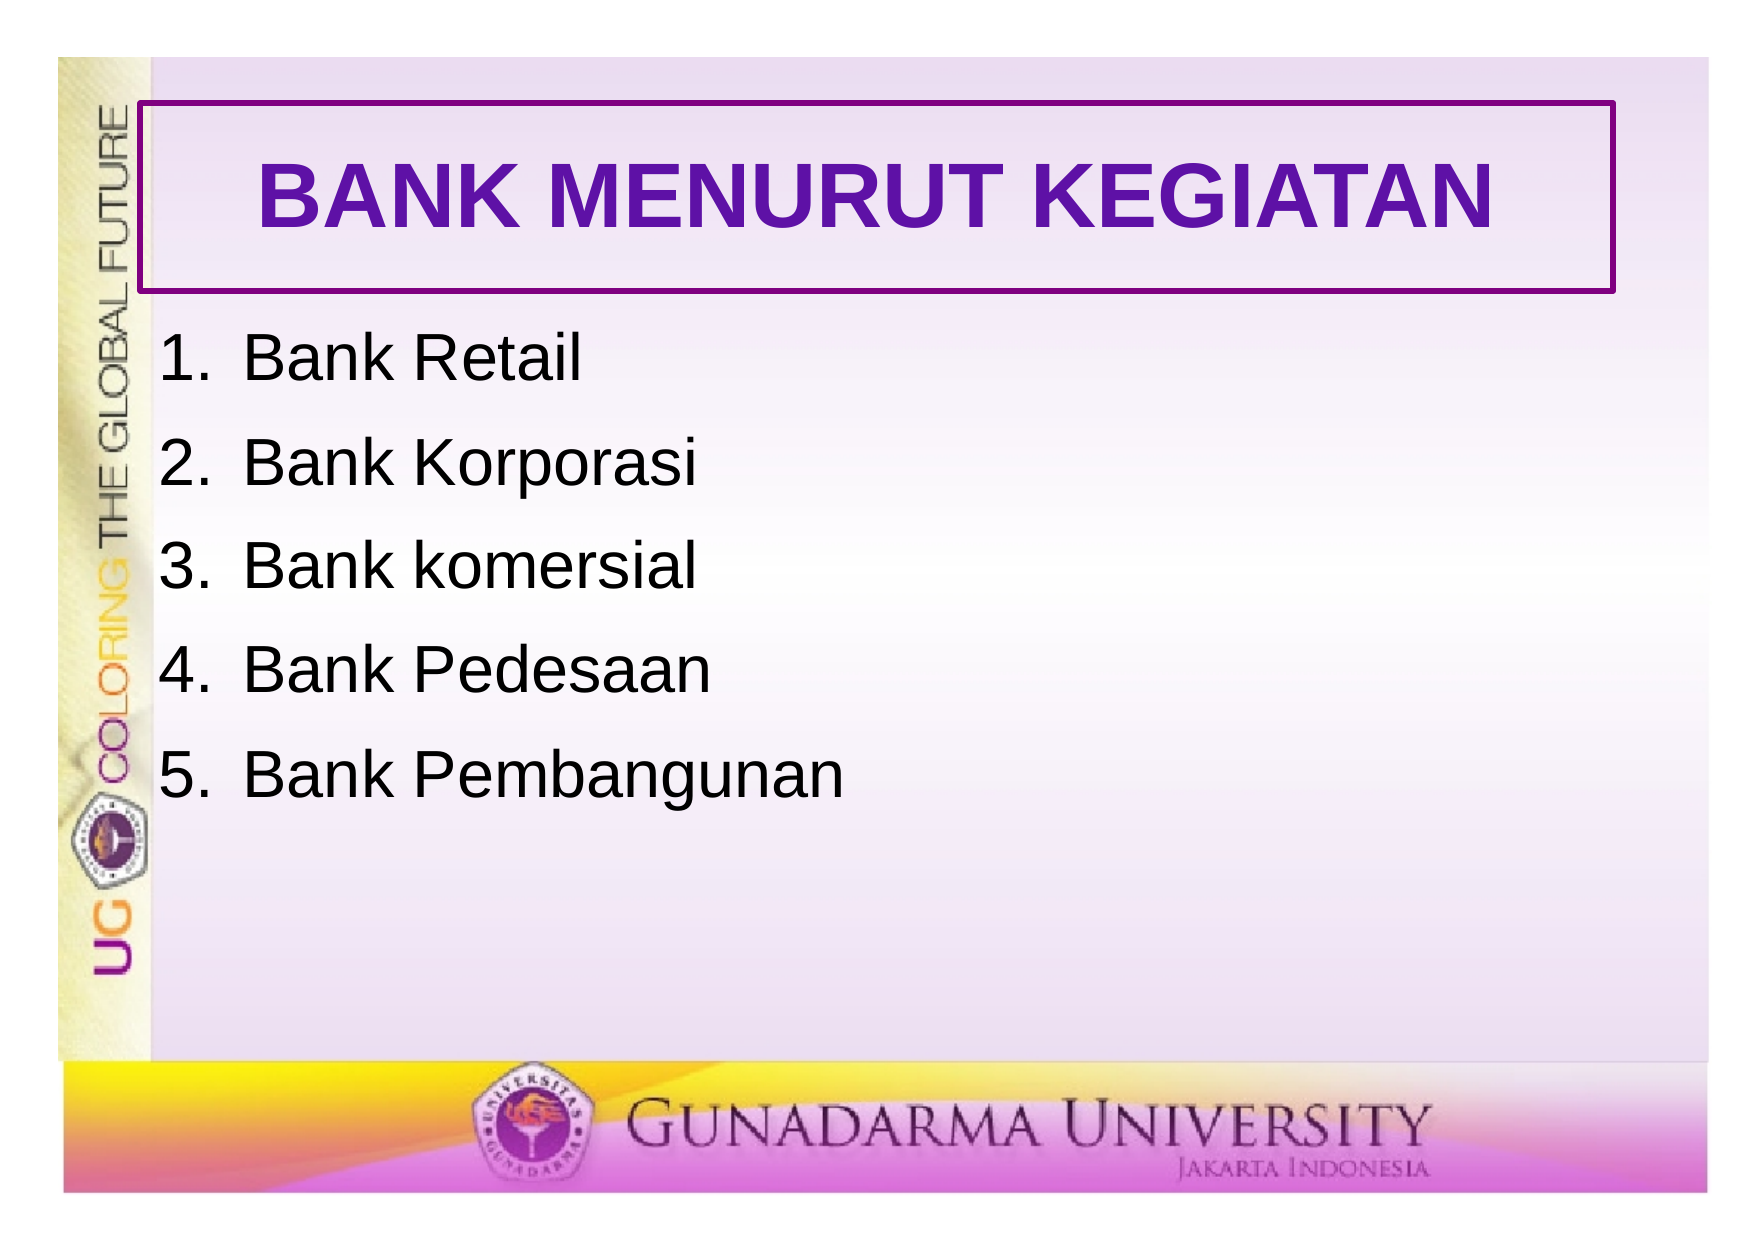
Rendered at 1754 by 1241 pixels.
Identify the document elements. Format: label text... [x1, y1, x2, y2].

list Bank Retail Bank Korporasi Bank komersial Bank Pedesaan Bank Pembangunan [140, 321, 1614, 1063]
title BANK MENURUT KEGIATAN [137, 100, 1616, 294]
picture [58, 57, 1712, 1196]
